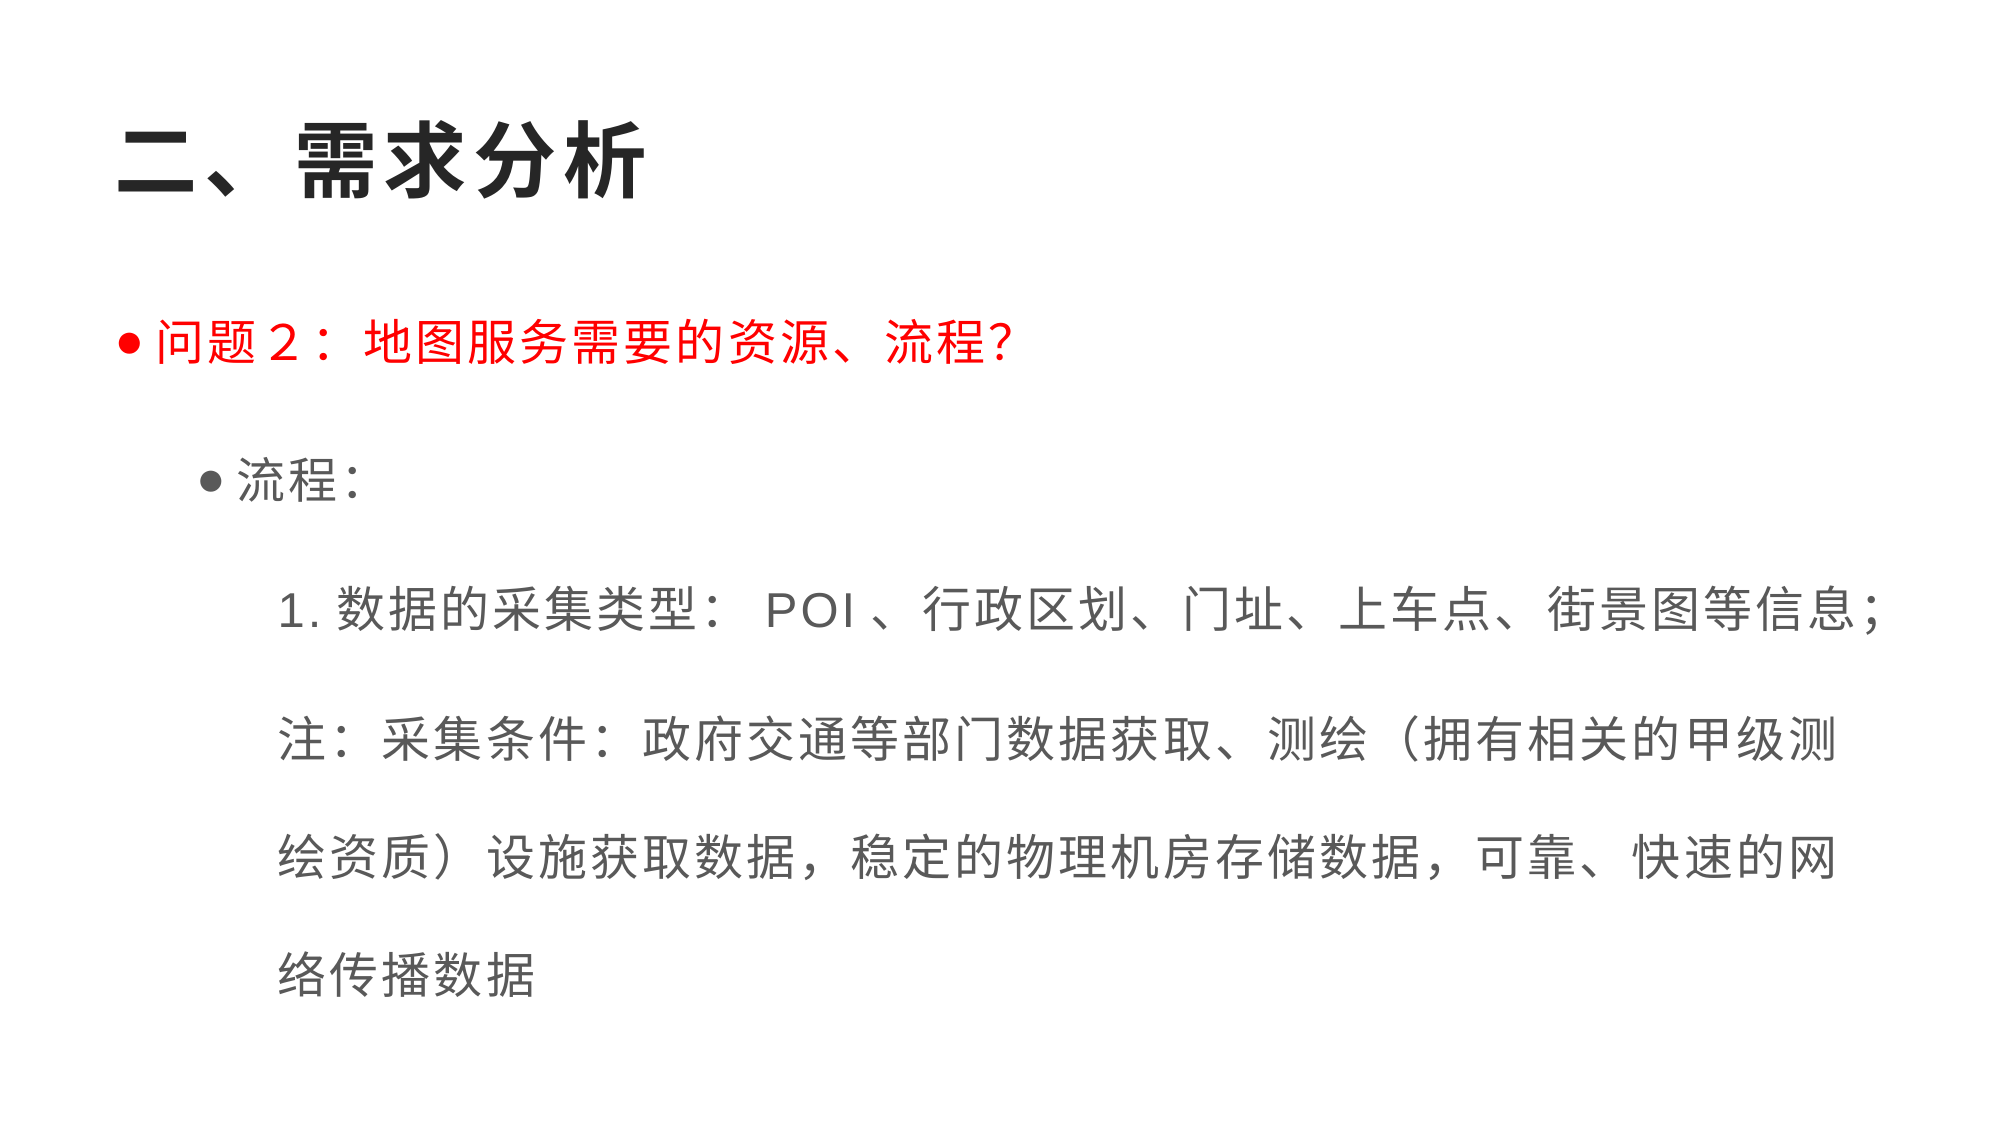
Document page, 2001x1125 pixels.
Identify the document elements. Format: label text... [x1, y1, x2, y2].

list 问题２：地图服务需要的资源、流程？ 流程： 1.数据的采集类型：POI、行政区划、门址、上车点、街景图等信息； 注：采集条件：政府交通等部门数据获取、测绘（拥有相关的甲级测绘资质）设施获取数据，稳定的物理机房存储数据，可靠、快速的网络传播数据 [99, 244, 1900, 1026]
title 二、需求分析 [99, 99, 1900, 216]
